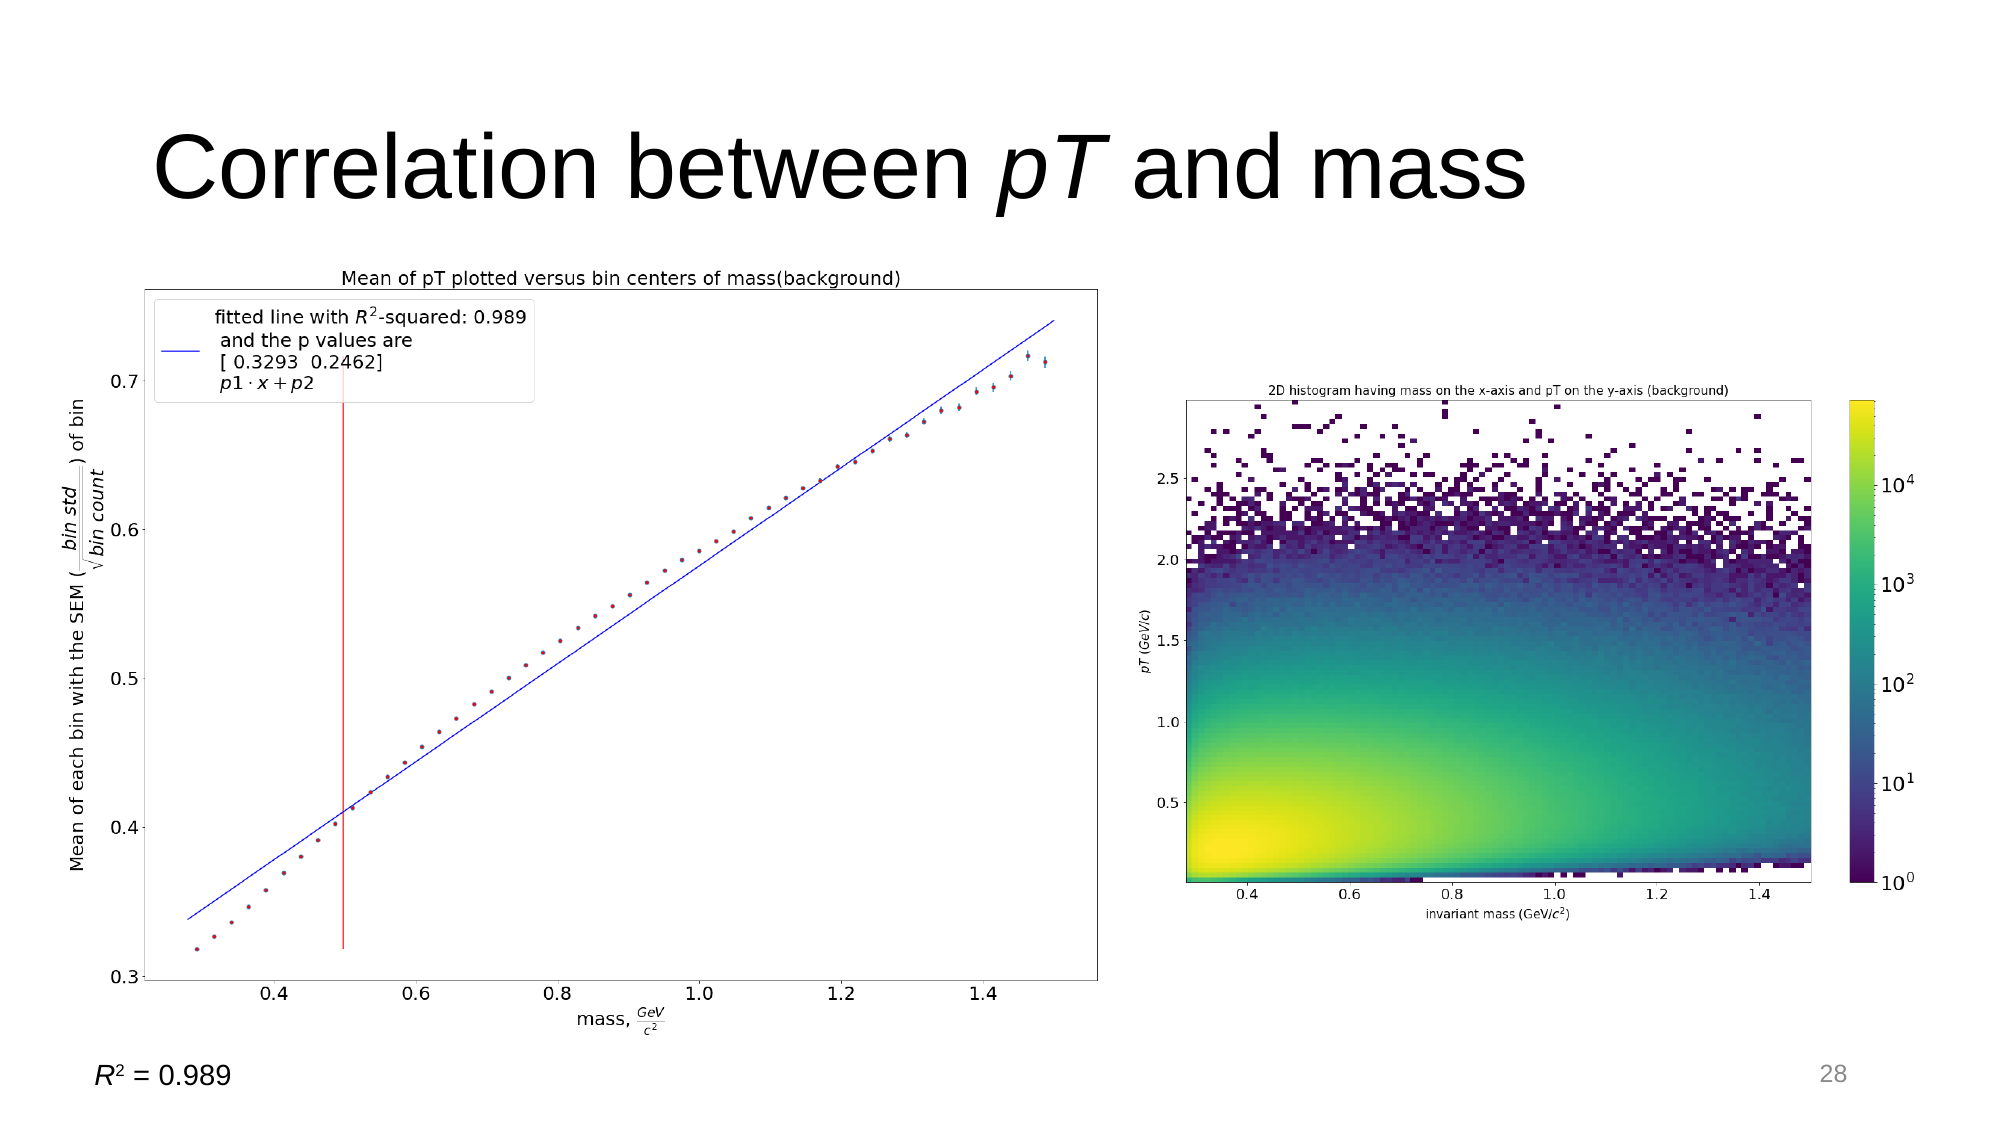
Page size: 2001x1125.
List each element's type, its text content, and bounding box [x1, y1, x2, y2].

slide_number ‹#› [1412, 1042, 1863, 1103]
title Correlation between pT and mass [137, 59, 1863, 278]
text_box R2 = 0.989 [79, 1066, 444, 1106]
picture [41, 250, 1988, 1057]
